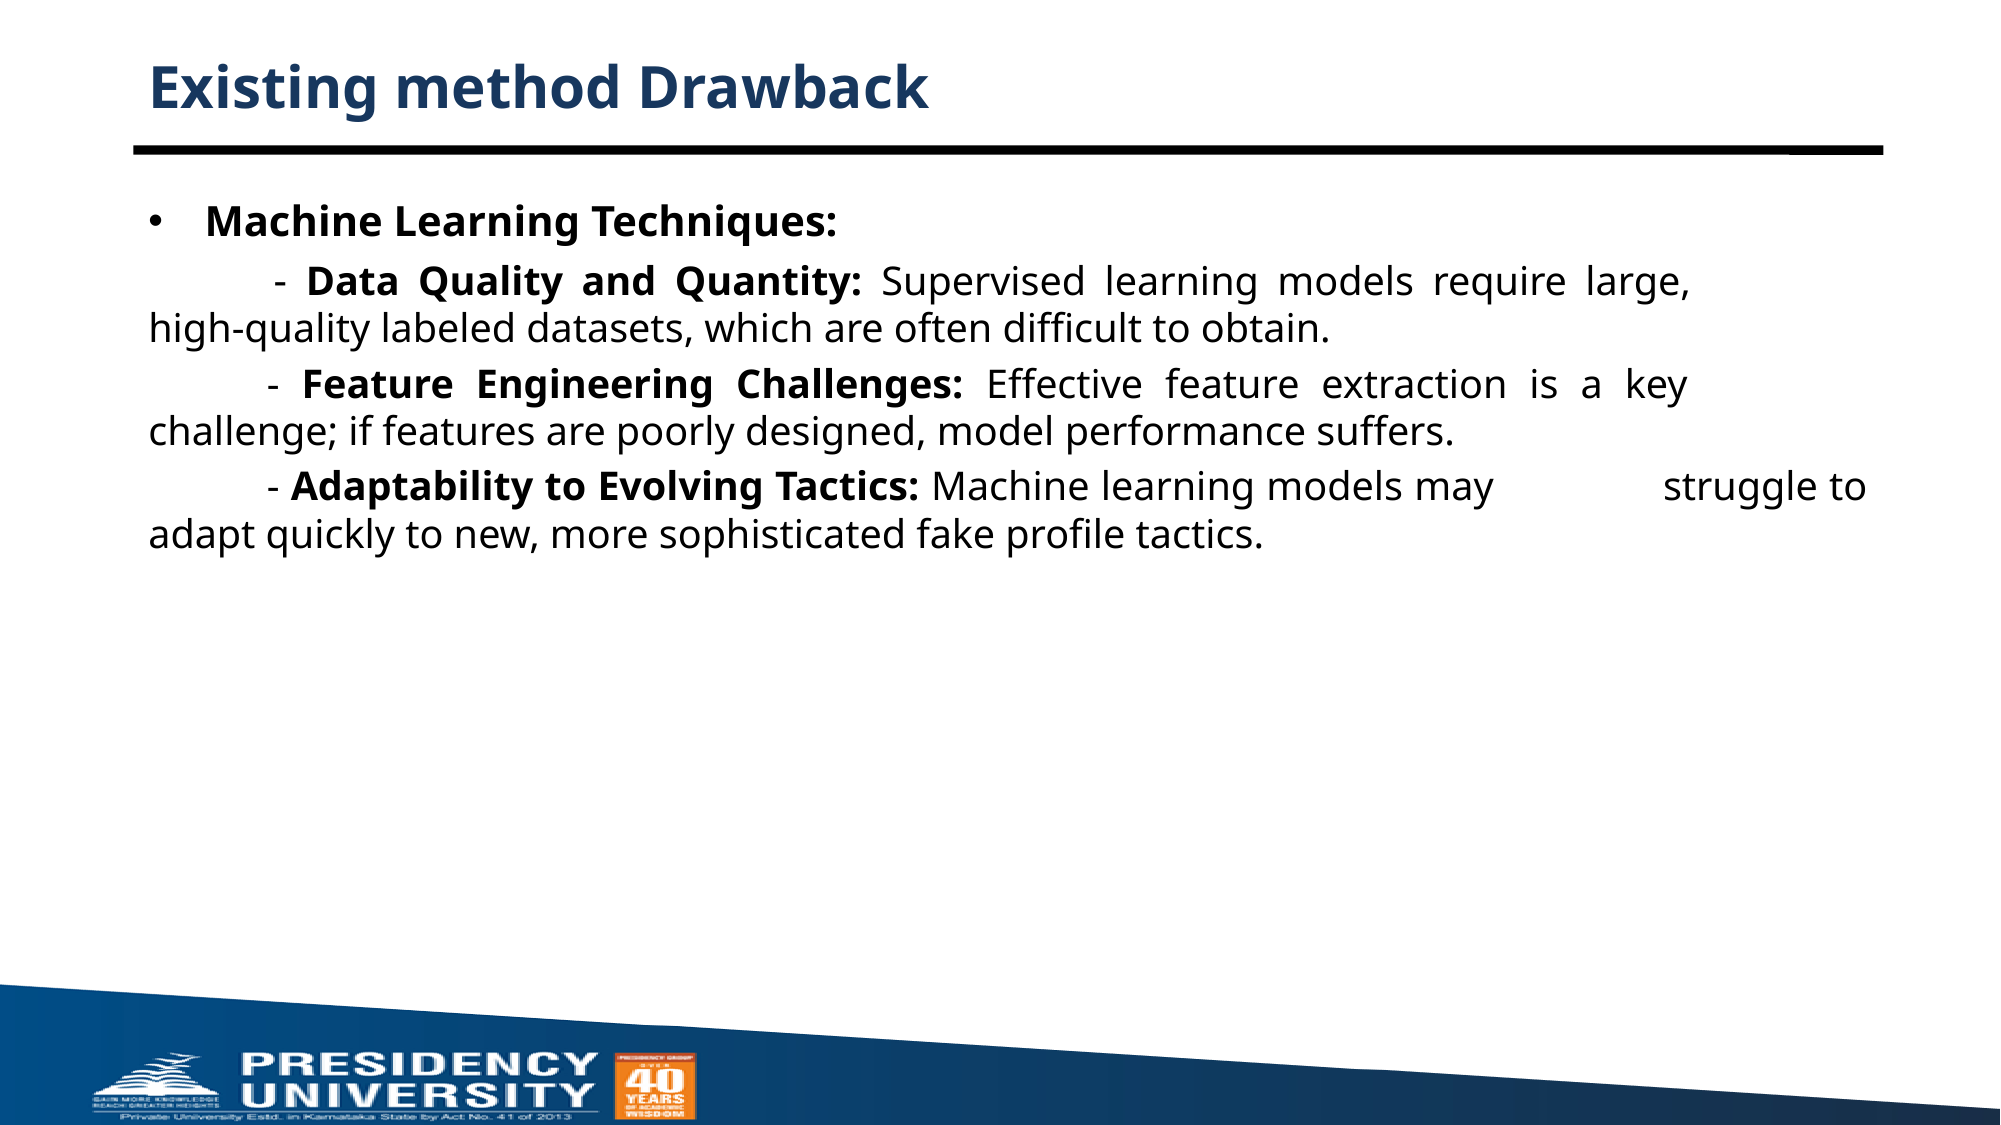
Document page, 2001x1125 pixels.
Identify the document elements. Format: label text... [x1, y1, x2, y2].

title Existing method Drawback [133, 45, 1884, 125]
picture [0, 982, 2000, 1125]
list Machine Learning Techniques: - Data Quality and Quantity: Supervised learning models require large, high-quality labeled datasets, which are often difficult to obtain. - Feature Engineering Challenges: Effective feature extraction is a key challenge; if features are poorly designed, model performance suffers. - Adaptability to Evolving Tactics: Machine learning models may struggle to adapt quickly to new, more sophisticated fake profile tactics. [133, 187, 1884, 984]
